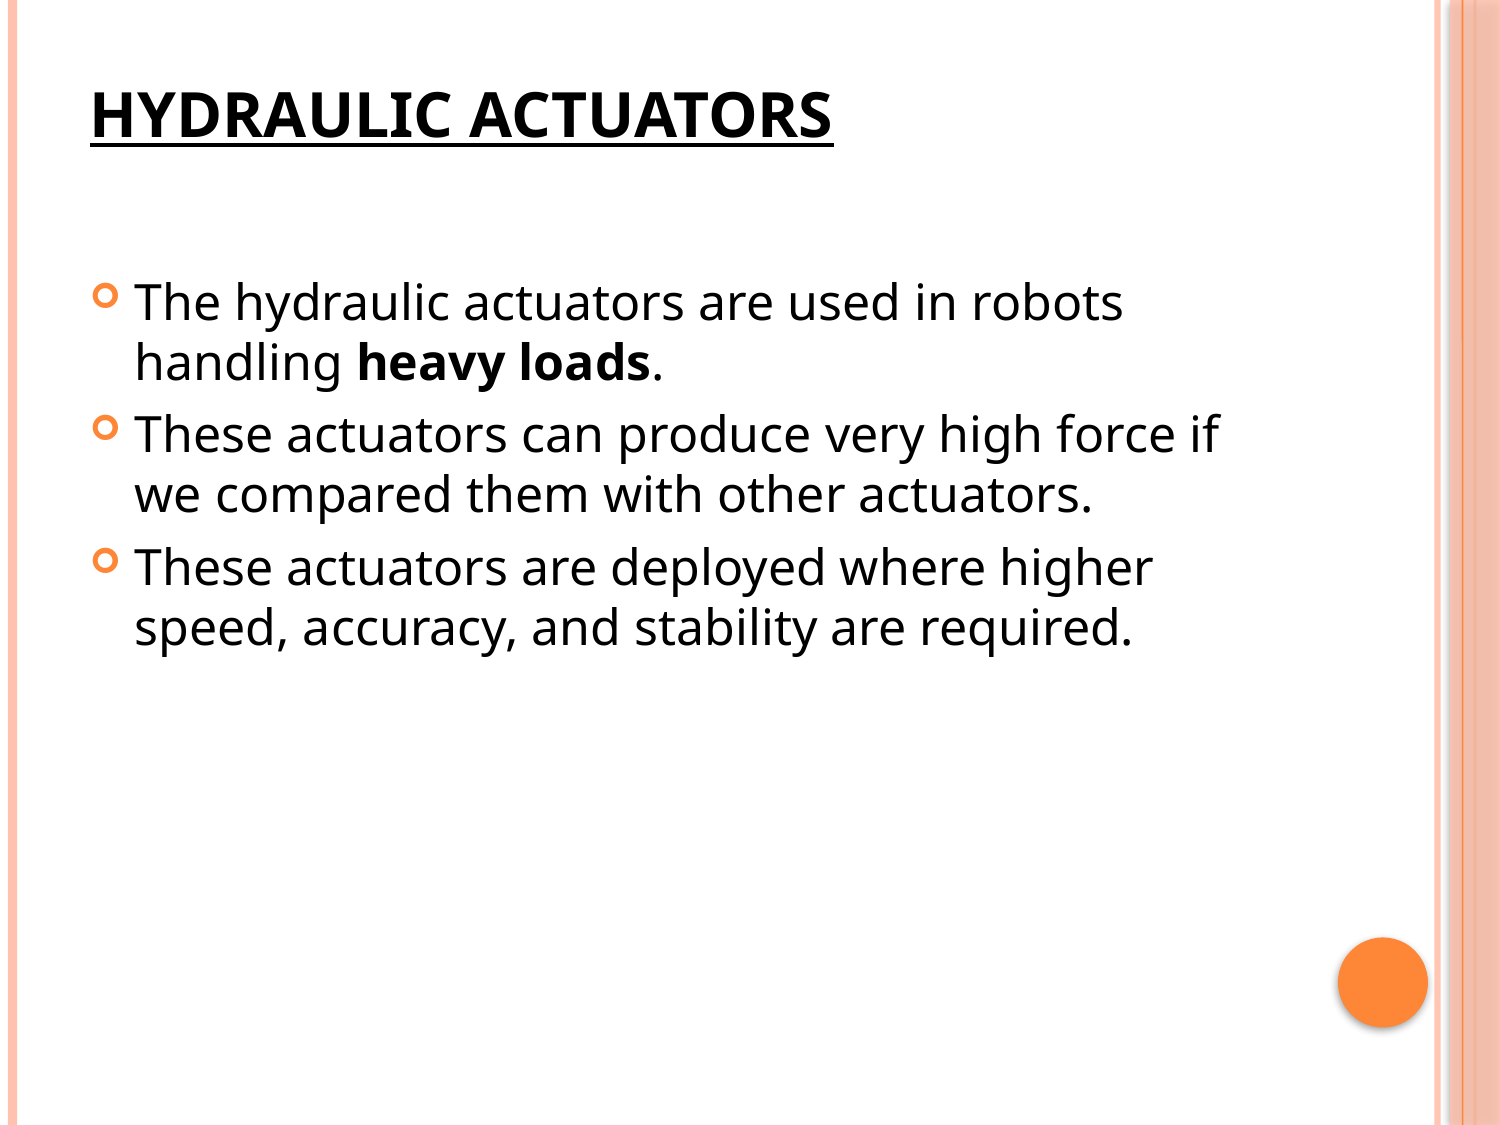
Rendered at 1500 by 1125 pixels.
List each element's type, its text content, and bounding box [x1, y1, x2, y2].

list The hydraulic actuators are used in robots handling heavy loads. These actuators can produce very high force if we compared them with other actuators. These actuators are deployed where higher speed, accuracy, and stability are required. [75, 262, 1300, 1062]
title Hydraulic actuators [75, 45, 1300, 233]
